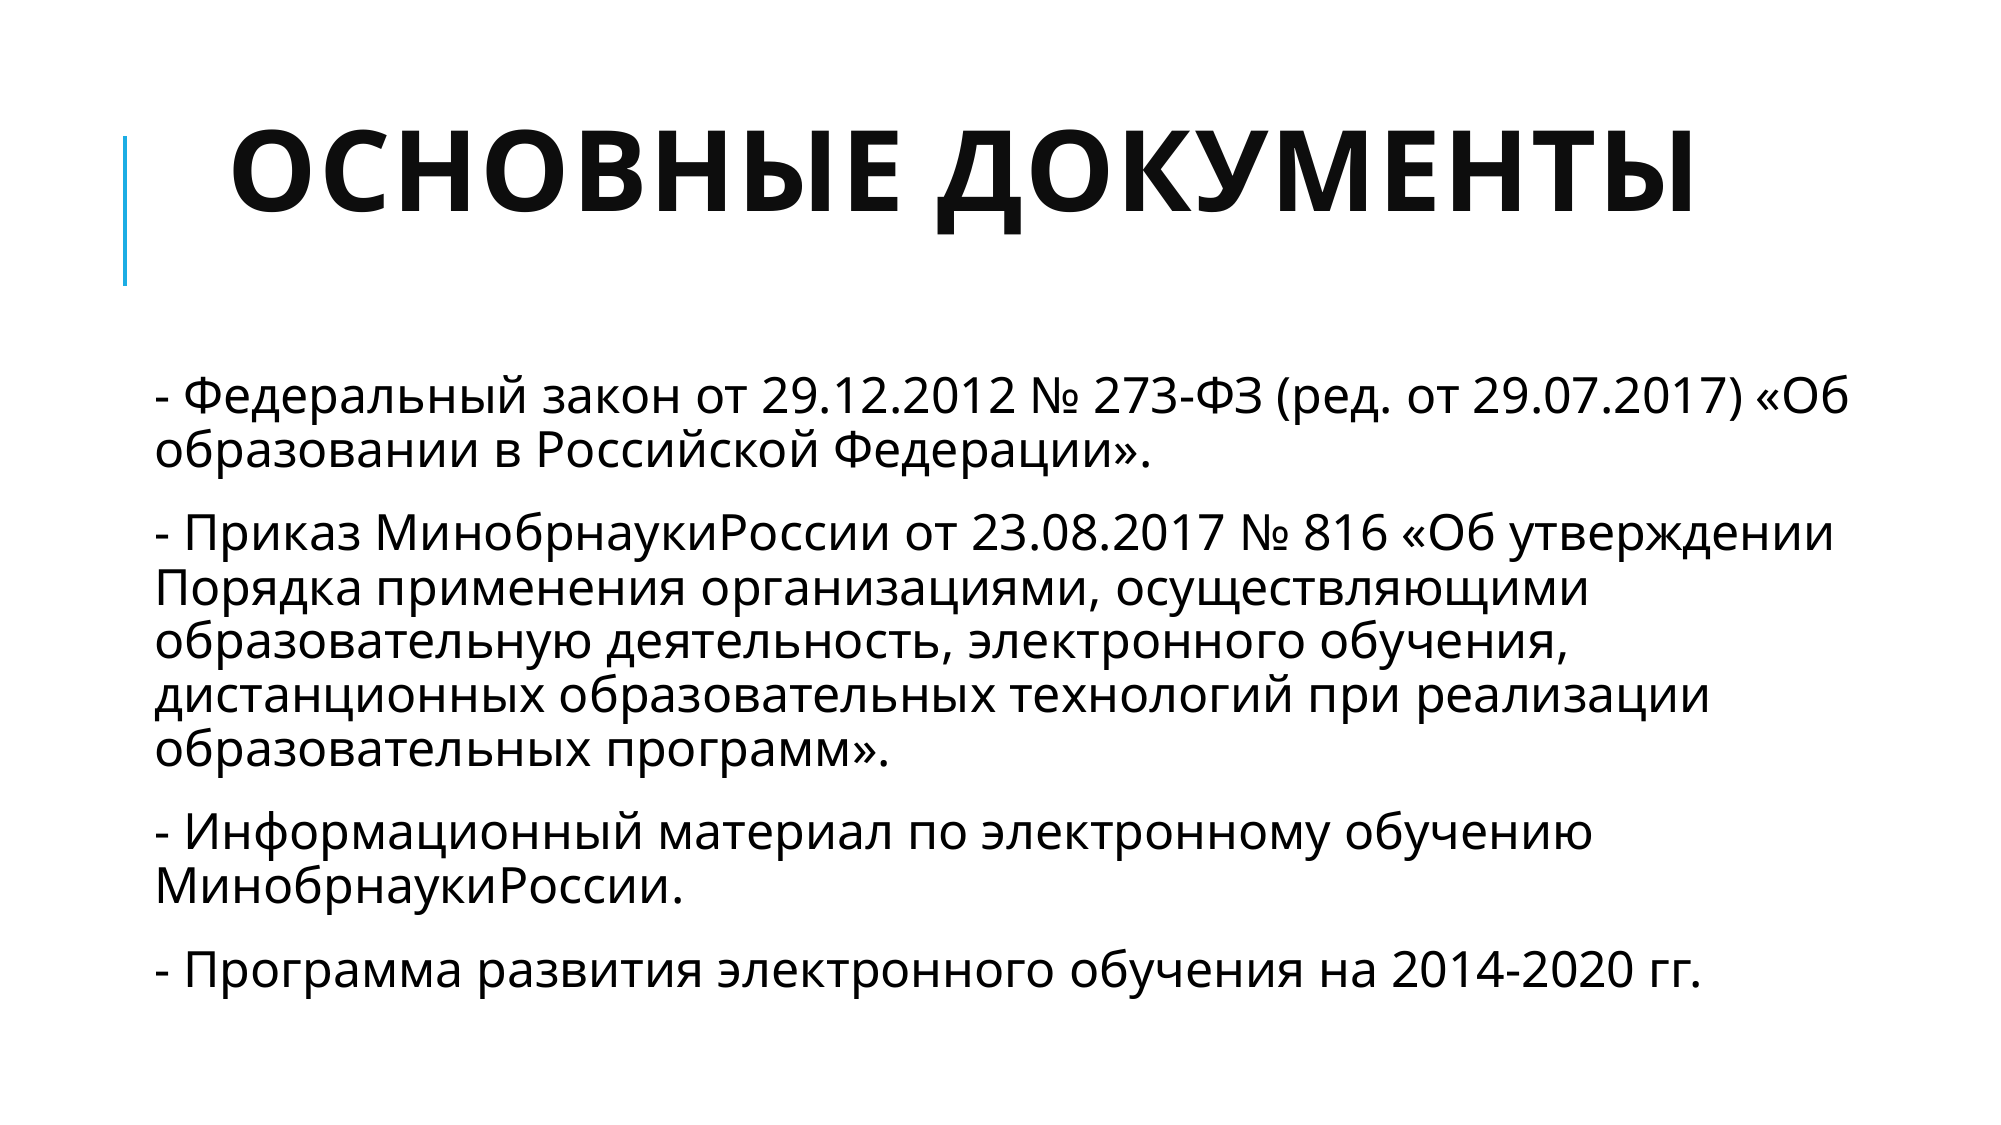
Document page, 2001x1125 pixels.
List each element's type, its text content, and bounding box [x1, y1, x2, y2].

list - Федеральный закон от 29.12.2012 № 273-ФЗ (ред. от 29.07.2017) «Об образовании в Российской Федерации». - Приказ МинобрнаукиРоссии от 23.08.2017 № 816 «Об утверждении Порядка применения организациями, осуществляющими образовательную деятельность, электронного обучения, дистанционных образовательных технологий при реализации образовательных программ». - Информационный материал по электронному обучению МинобрнаукиРоссии. - Программа развития электронного обучения на 2014-2020 гг. [131, 363, 1948, 1077]
title Основные документы [168, 52, 1763, 306]
